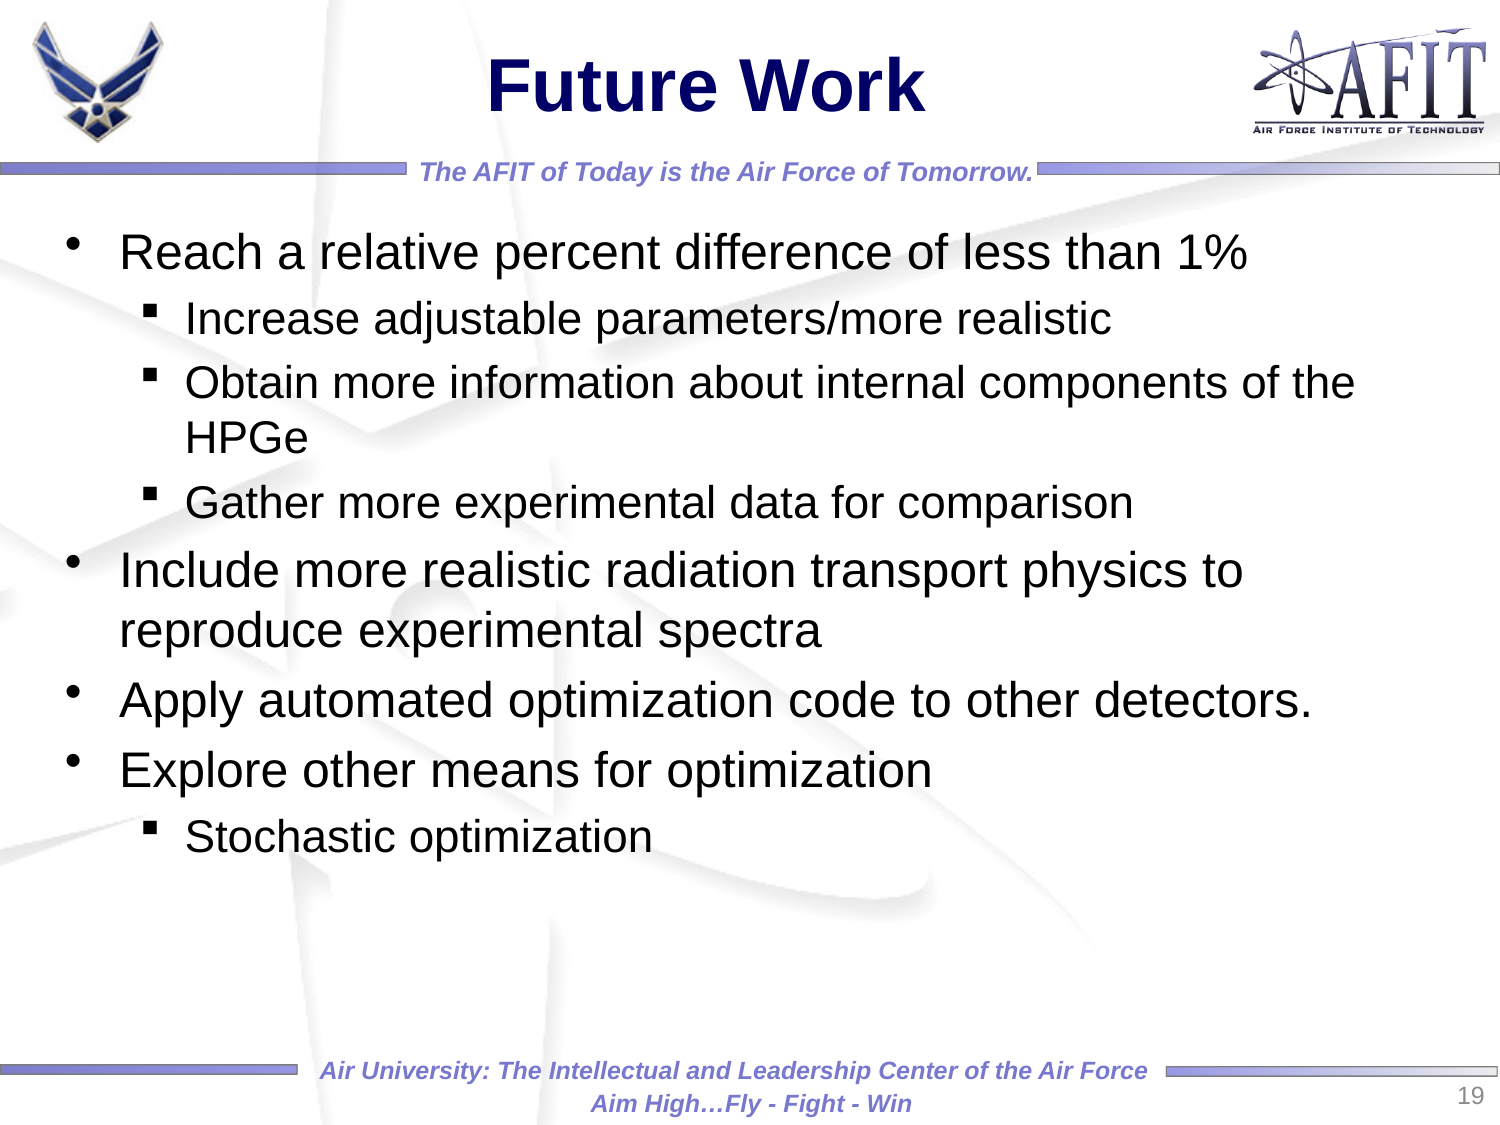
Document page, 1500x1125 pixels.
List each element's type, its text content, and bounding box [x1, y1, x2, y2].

title Future Work [162, 0, 1251, 163]
list Reach a relative percent difference of less than 1% Increase adjustable parameters/more realistic Obtain more information about internal components of the HPGe Gather more experimental data for comparison Include more realistic radiation transport physics to reproduce experimental spectra Apply automated optimization code to other detectors. Explore other means for optimization Stochastic optimization [50, 212, 1450, 1013]
picture [32, 21, 162, 143]
slide_number 19 [1149, 1065, 1500, 1125]
